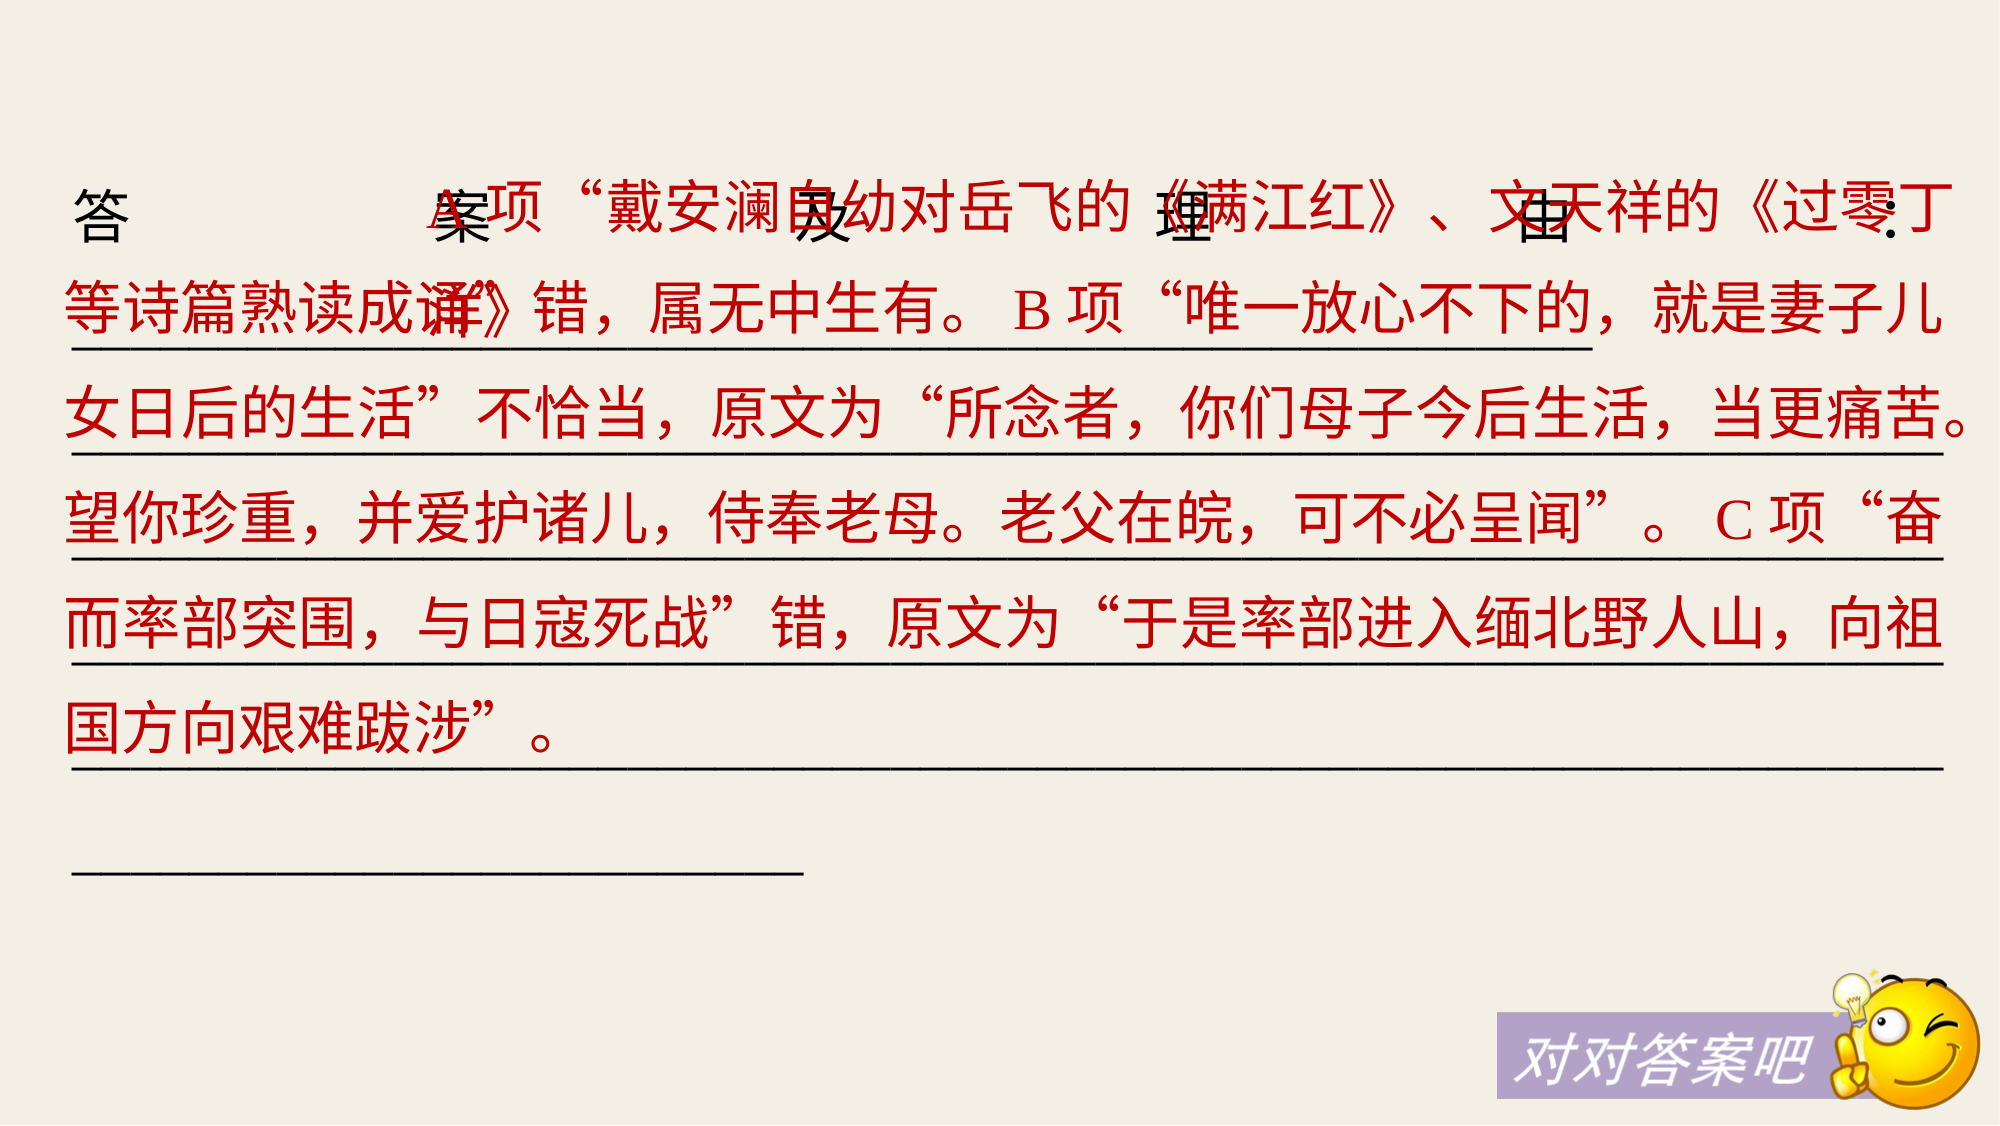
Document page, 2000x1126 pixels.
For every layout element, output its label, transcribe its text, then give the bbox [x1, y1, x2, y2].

text_box 答案及理由：____________________________________________________ _________________________________________________________________________________________________________________________________________________________________________________________________________________________________________________________________________________________ [52, 135, 411, 229]
text_box A项“戴安澜自幼对岳飞的《满江红》、文天祥的《过零丁洋》 [411, 127, 1969, 353]
picture [1477, 968, 1981, 1125]
text_box 答案及理由：____________________________________________________ _________________________________________________________________________________________________________________________________________________________________________________________________________________________________________________________________________________________ [52, 353, 1969, 891]
text_box 等诗篇熟读成诵”错，属无中生有。B项“唯一放心不下的，就是妻子儿女日后的生活”不恰当，原文为“所念者，你们母子今后生活，当更痛苦。望你珍重，并爱护诸儿，侍奉老母。老父在皖，可不必呈闻”。C项“奋而率部突围，与日寇死战”错，原文为“于是率部进入缅北野人山，向祖国方向艰难跋涉”。 [48, 229, 1959, 769]
